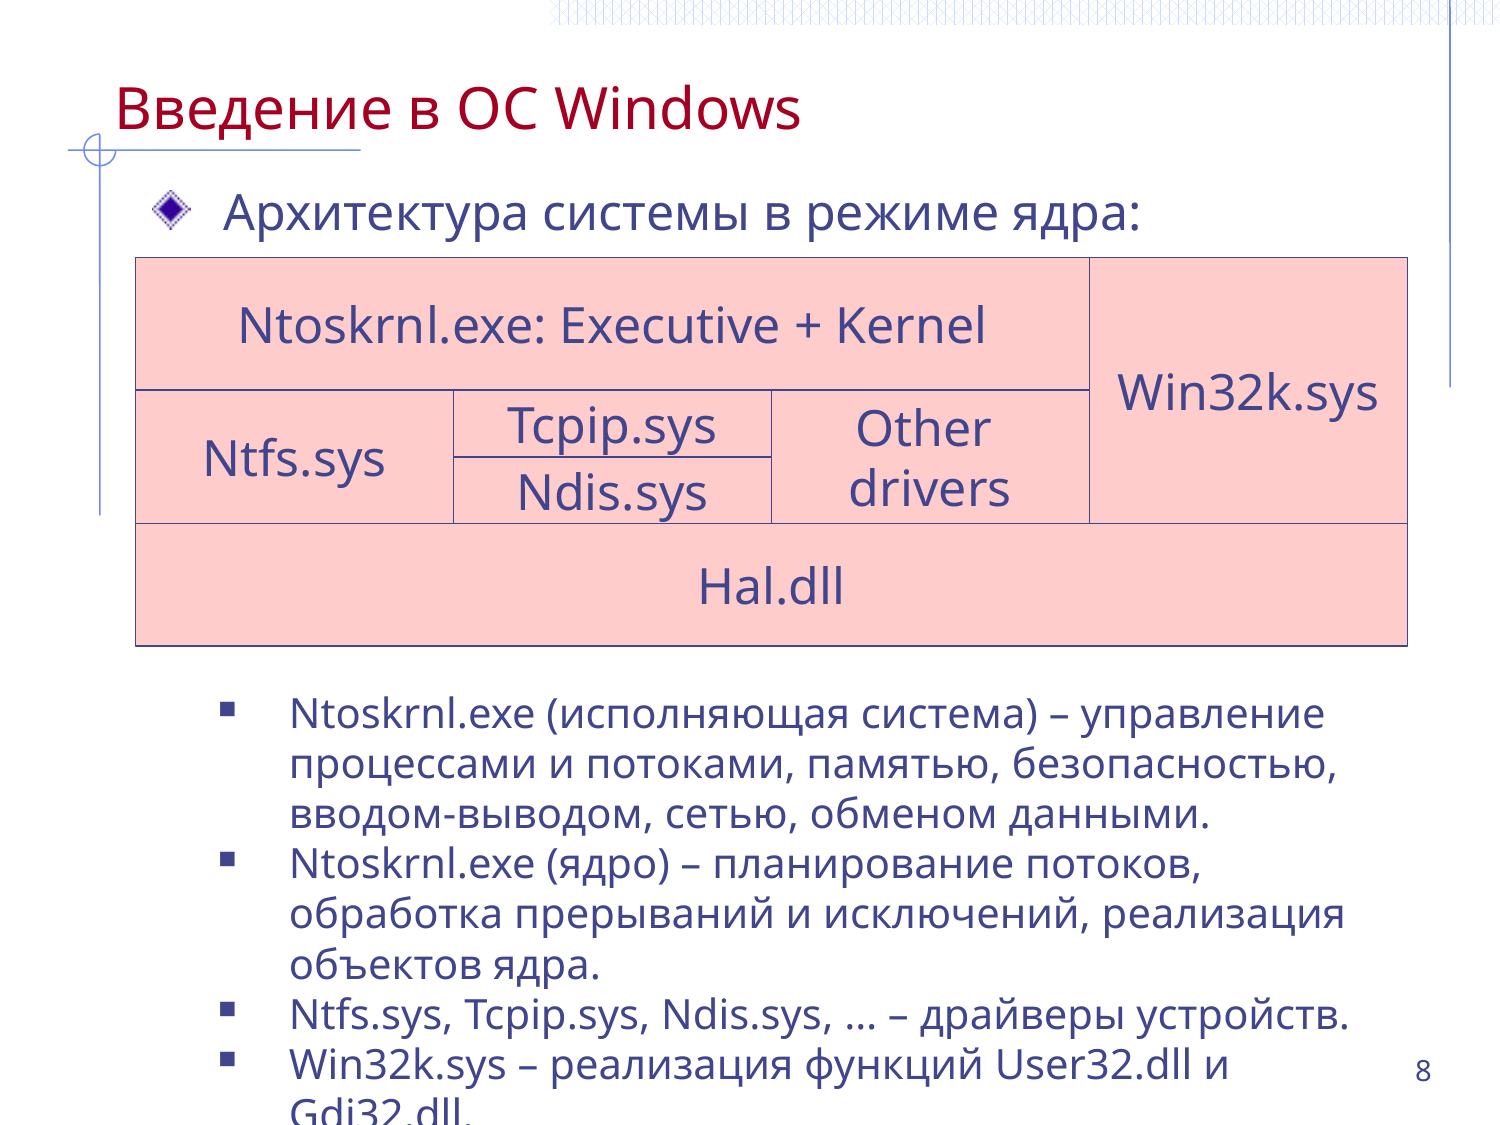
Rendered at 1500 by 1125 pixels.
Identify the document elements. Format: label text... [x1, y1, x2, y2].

text_box Tcpip.sys [453, 389, 771, 456]
title Введение в ОС Windows [99, 50, 1375, 149]
text_box Ntoskrnl.exe: Executive + Kernel [135, 257, 1089, 389]
text_box Ndis.sys [453, 456, 772, 524]
list Архитектура системы в режиме ядра: Ntoskrnl.exe (исполняющая система) – управление процессами и потоками, памятью, безопасностью, вводом-выводом, сетью, обменом данными. Ntoskrnl.exe (ядро) – планирование потоков, обработка прерываний и исключений, реализация объектов ядра. Ntfs.sys, Tcpip.sys, Ndis.sys, … – драйверы устройств. Win32k.sys – реализация функций User32.dll и Gdi32.dll. Hal.dll – интерфейсный модуль всей аппаратуры. [137, 172, 1413, 1047]
picture [152, 190, 191, 230]
slide_number 8 [1074, 1025, 1447, 1100]
text_box Hal.dll [135, 523, 1408, 646]
text_box Ntfs.sys [135, 389, 453, 523]
text_box Win32k.sys [1089, 257, 1408, 524]
text_box Other drivers [771, 389, 1089, 524]
